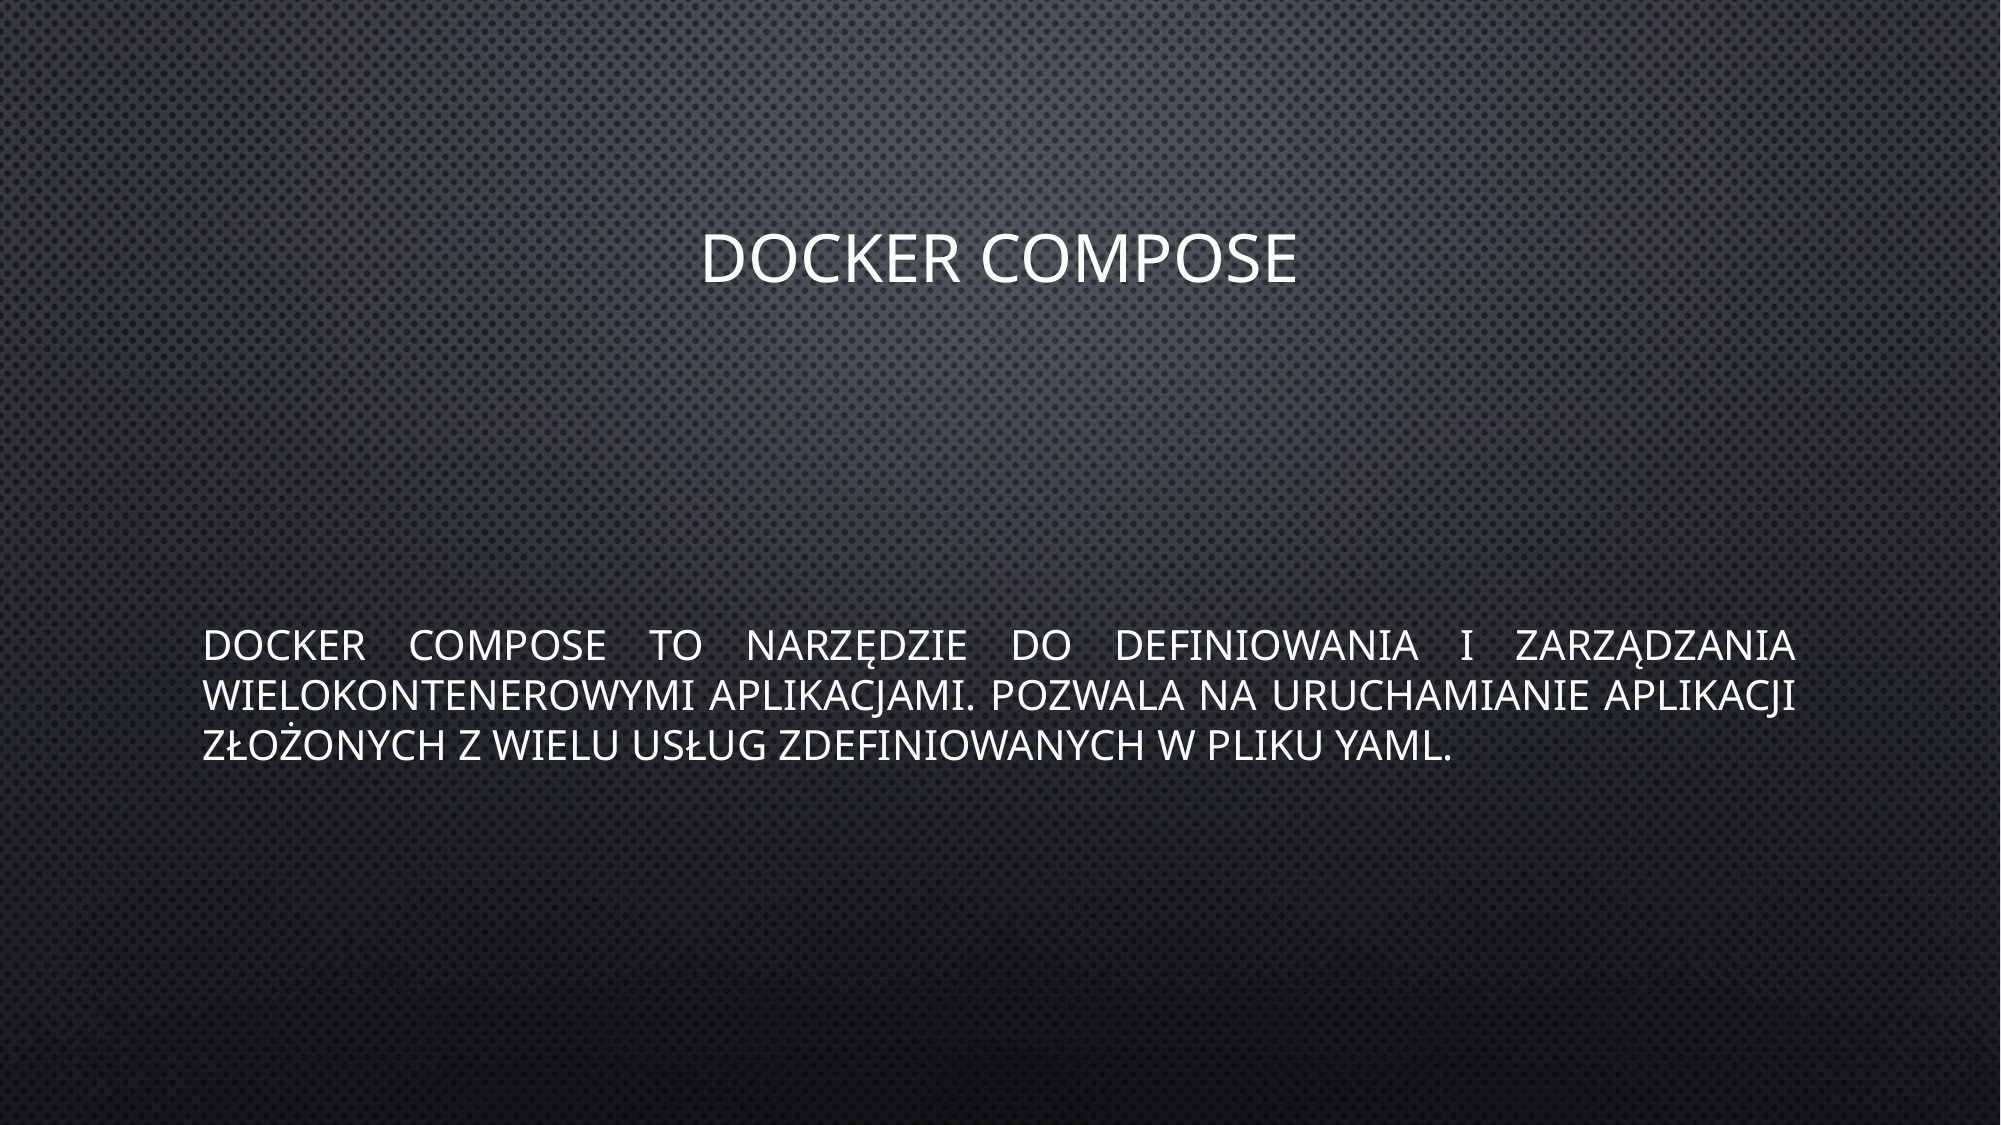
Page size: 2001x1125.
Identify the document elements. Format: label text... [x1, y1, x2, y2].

title Docker compose [187, 99, 1813, 413]
list Docker Compose to narzędzie do definiowania i zarządzania wielokontenerowymi aplikacjami. Pozwala na uruchamianie aplikacji złożonych z wielu usług zdefiniowanych w pliku YAML. [187, 437, 1813, 950]
